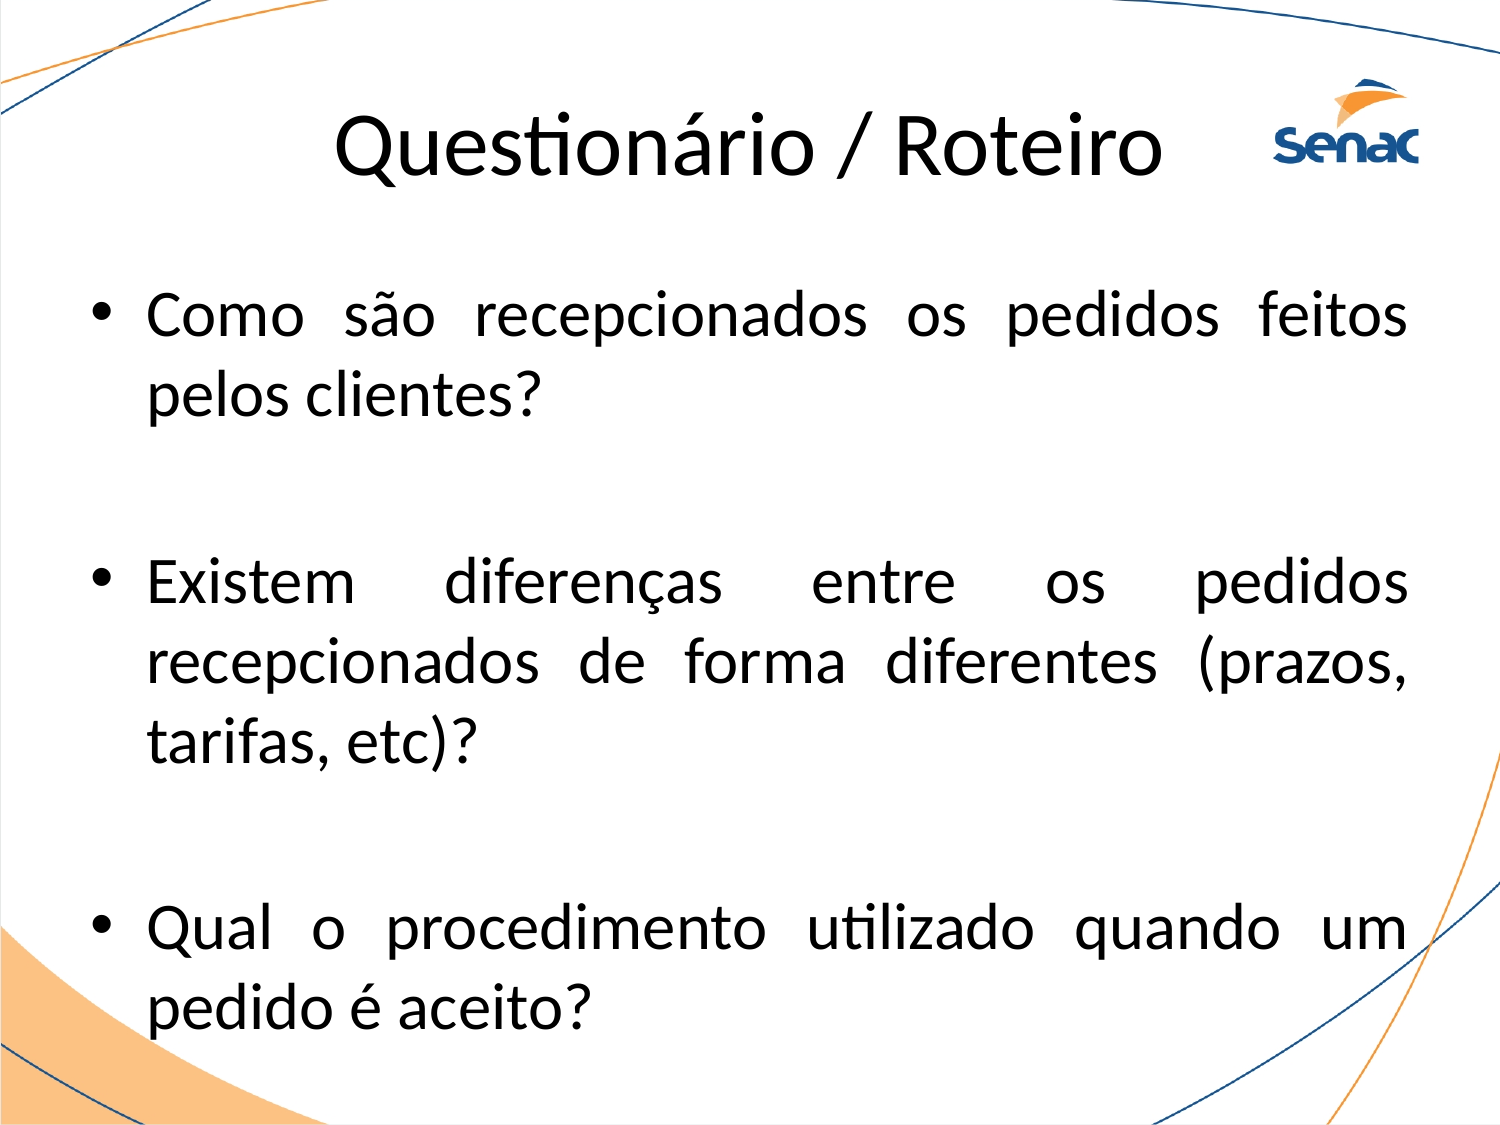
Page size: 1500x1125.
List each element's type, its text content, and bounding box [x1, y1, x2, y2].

picture [0, 0, 1500, 1125]
list Como são recepcionados os pedidos feitos pelos clientes? Existem diferenças entre os pedidos recepcionados de forma diferentes (prazos, tarifas, etc)? Qual o procedimento utilizado quando um pedido é aceito? [74, 262, 1426, 1006]
title Questionário / Roteiro [74, 44, 1426, 233]
